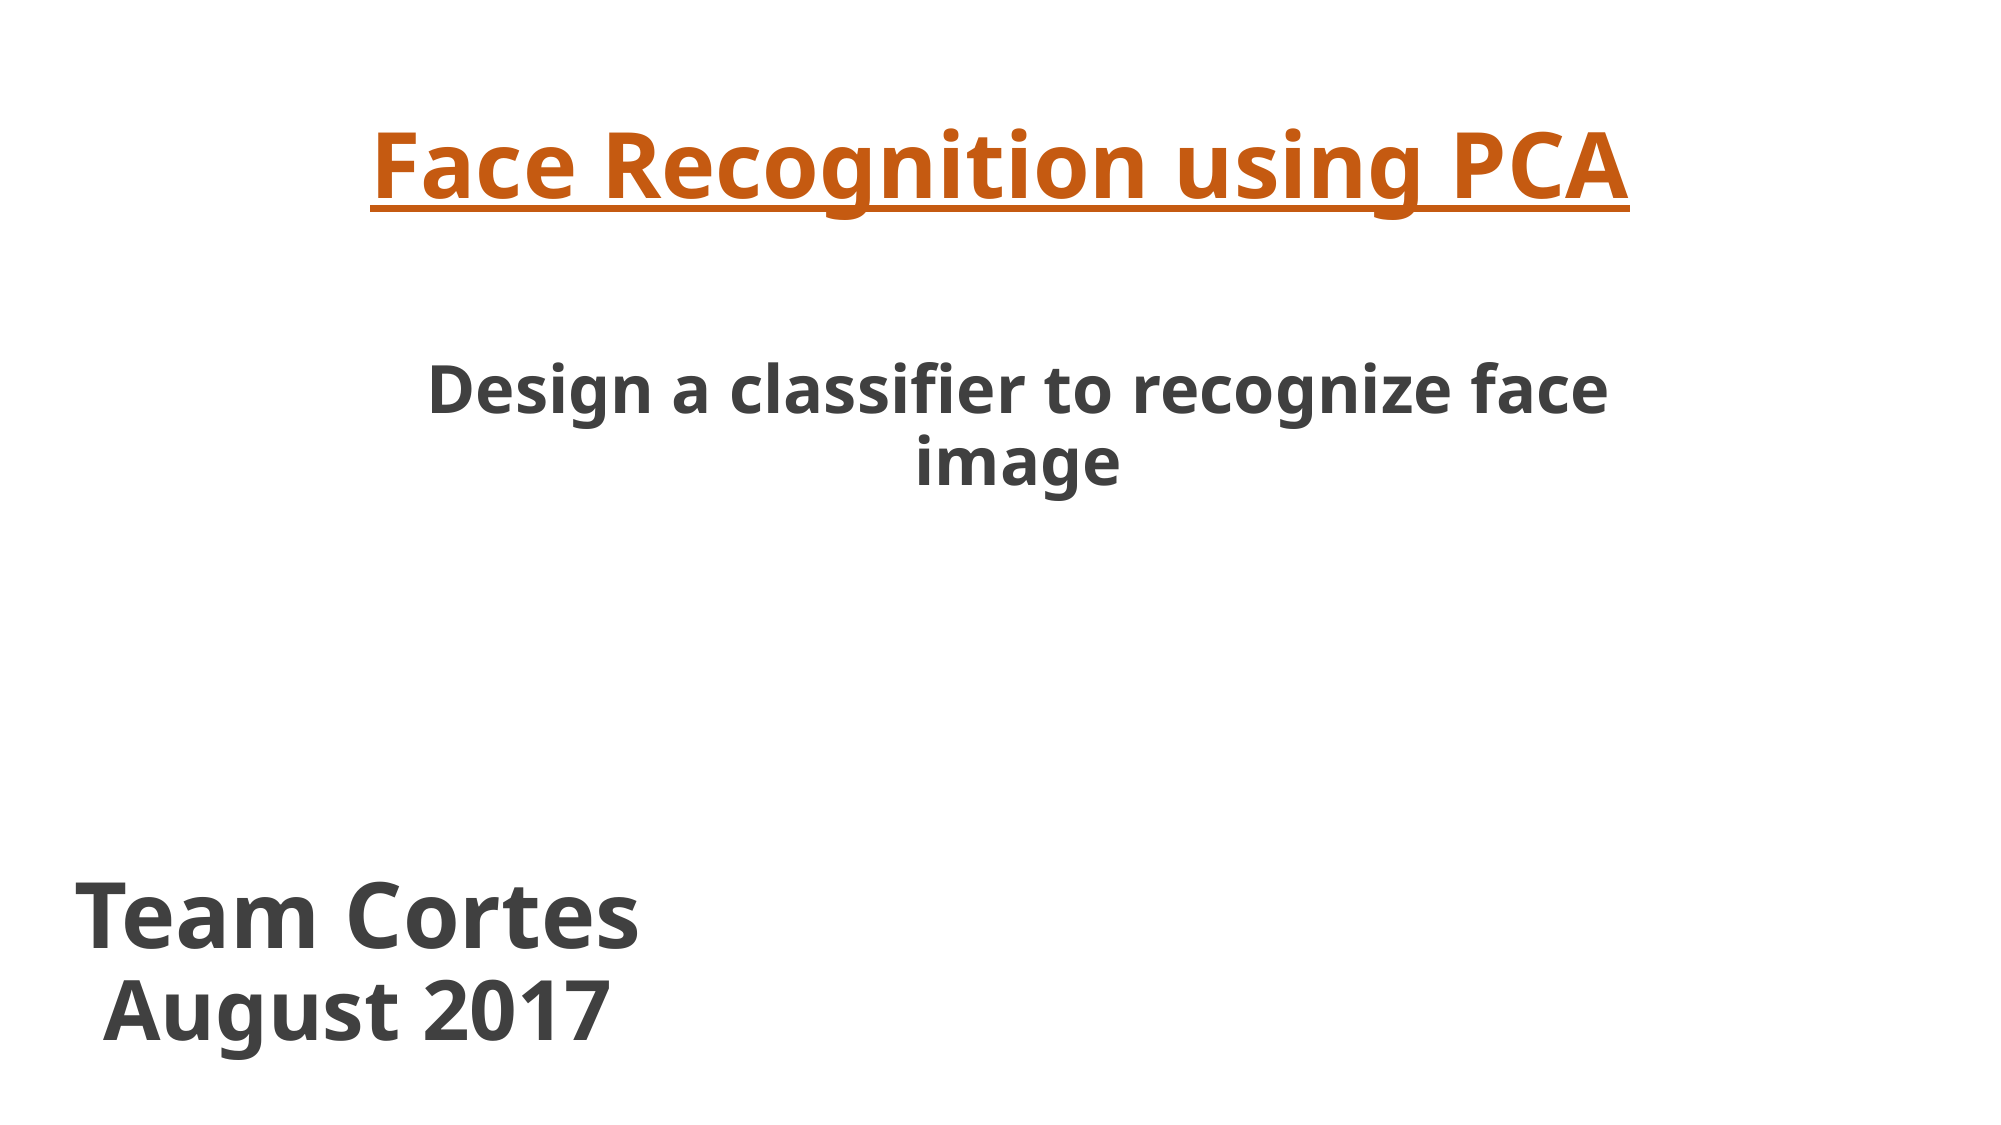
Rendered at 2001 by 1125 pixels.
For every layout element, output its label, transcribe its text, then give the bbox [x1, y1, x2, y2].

title Face Recognition using PCA [137, 59, 1863, 278]
text_box Design a classifier to recognize face image [358, 334, 1680, 523]
text_box Team Cortes August 2017 [57, 843, 659, 1085]
